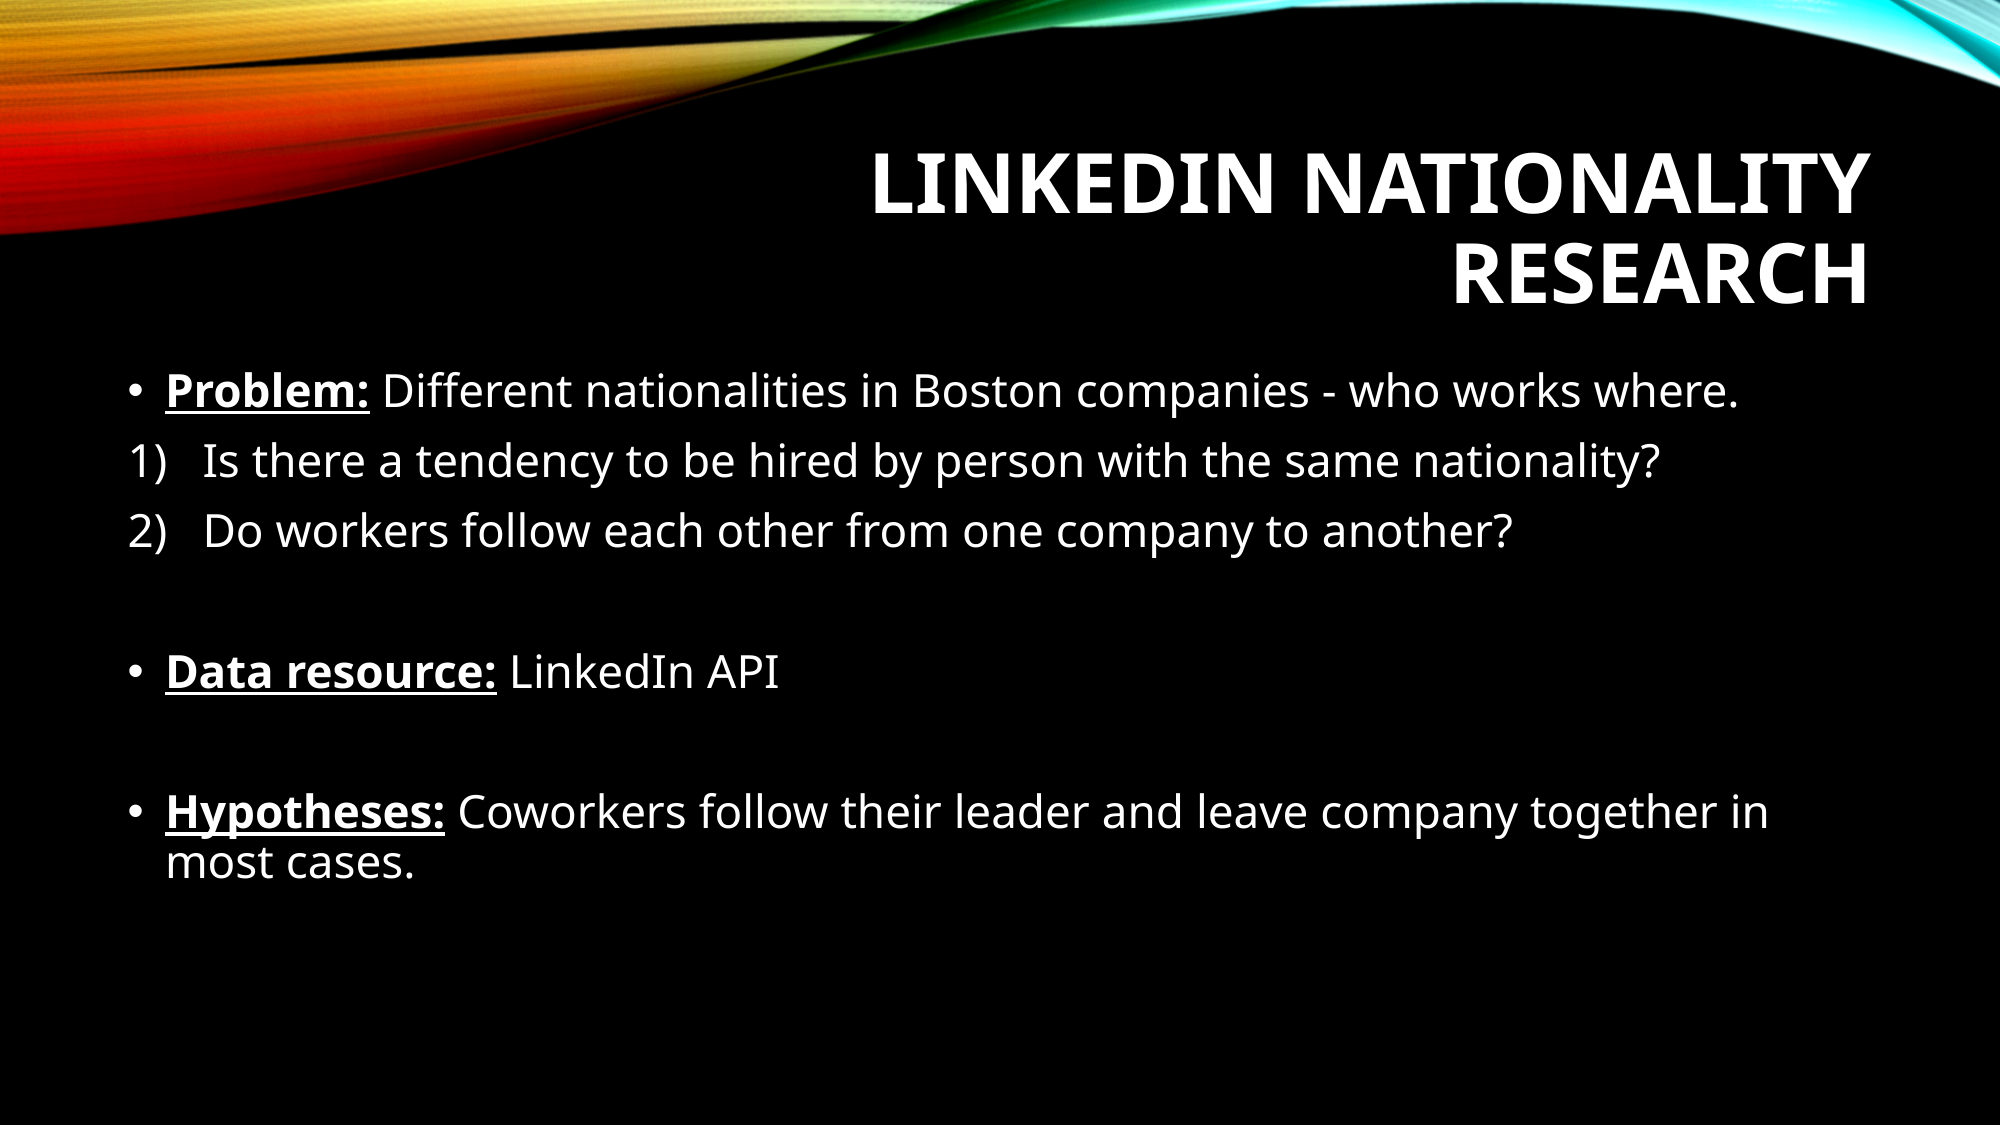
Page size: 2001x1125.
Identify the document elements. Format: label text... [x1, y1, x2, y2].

picture [0, 0, 2000, 237]
list Problem: Different nationalities in Boston companies - who works where. Is there a tendency to be hired by person with the same nationality? Do workers follow each other from one company to another? Data resource: LinkedIn API Hypotheses: Coworkers follow their leader and leave company together in most cases. [112, 360, 1888, 1021]
title Linkedin Nationality Research [474, 125, 1888, 338]
